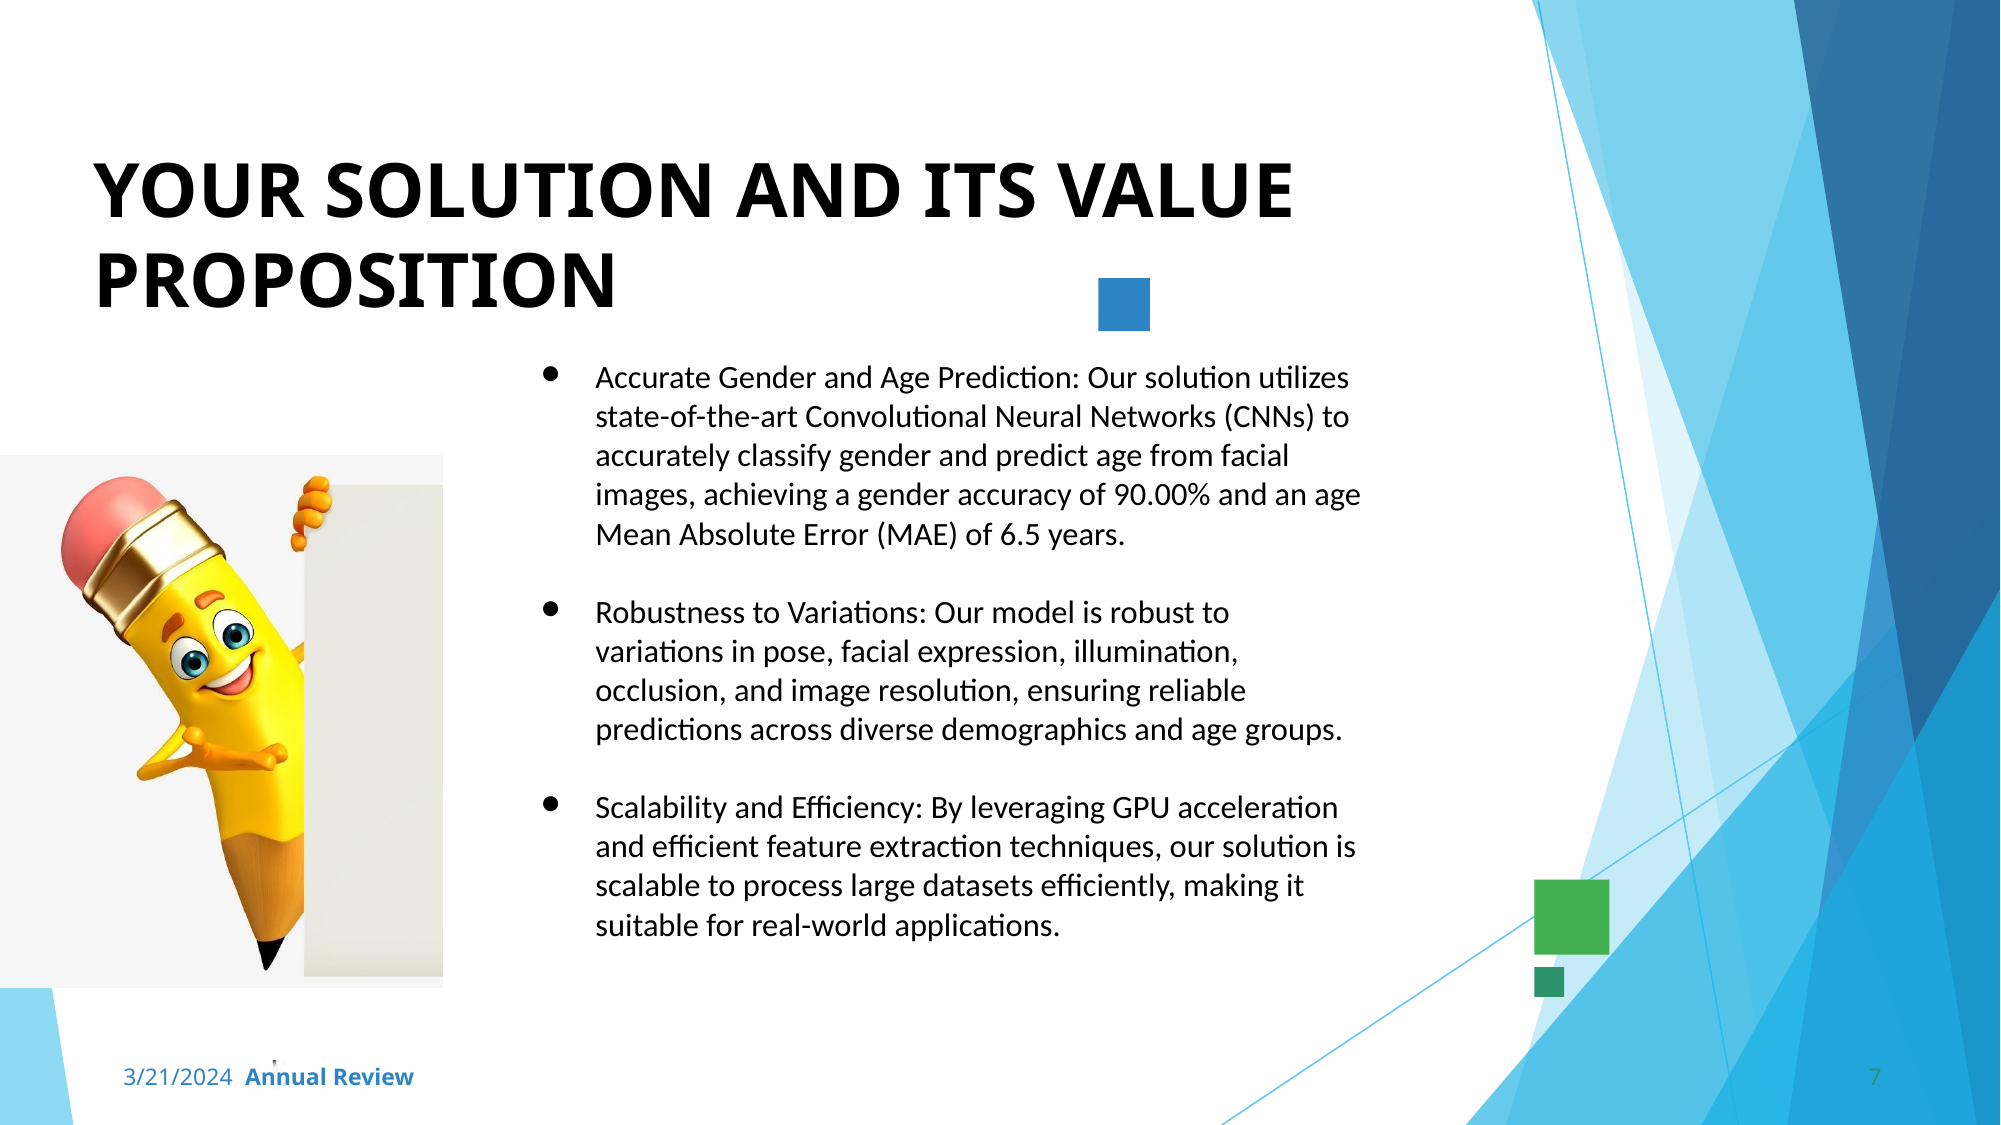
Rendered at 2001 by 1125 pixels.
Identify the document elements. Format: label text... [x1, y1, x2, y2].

text_box Accurate Gender and Age Prediction: Our solution utilizes state-of-the-art Convolutional Neural Networks (CNNs) to accurately classify gender and predict age from facial images, achieving a gender accuracy of 90.00% and an age Mean Absolute Error (MAE) of 6.5 years. Robustness to Variations: Our model is robust to variations in pose, facial expression, illumination, occlusion, and image resolution, ensuring reliable predictions across diverse demographics and age groups. Scalability and Efficiency: By leveraging GPU acceleration and efficient feature extraction techniques, our solution is scalable to process large datasets efficiently, making it suitable for real-world applications. [503, 341, 1382, 968]
picture [110, 1060, 463, 1094]
text_box [1534, 967, 1565, 997]
text_box [1534, 879, 1610, 955]
title YOUR SOLUTION AND ITS VALUE PROPOSITION [91, 140, 1694, 331]
slide_number 7 [1862, 1061, 1888, 1125]
picture [0, 454, 443, 989]
